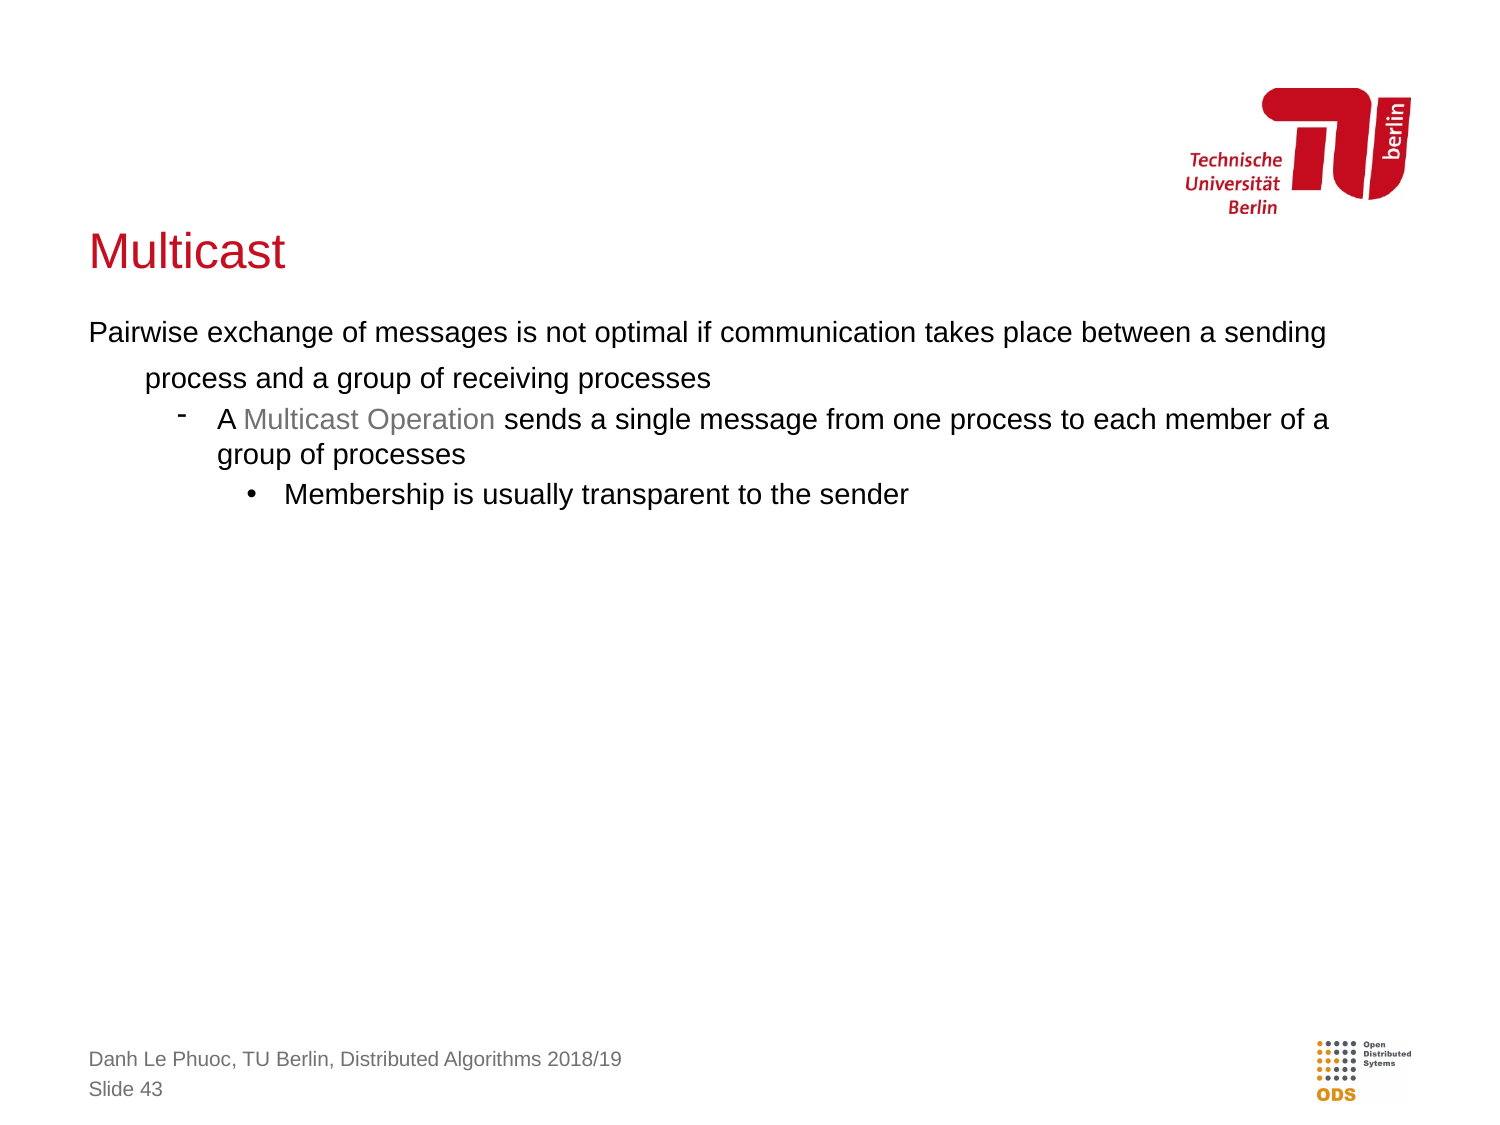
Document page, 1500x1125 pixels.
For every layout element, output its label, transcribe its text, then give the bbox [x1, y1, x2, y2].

picture [1317, 1041, 1411, 1101]
footer Danh Le Phuoc, TU Berlin, Distributed Algorithms 2018/19 [88, 1045, 1176, 1071]
picture [1186, 88, 1411, 214]
list Pairwise exchange of messages is not optimal if communication takes place between a sending process and a group of receiving processes A Multicast Operation sends a single message from one process to each member of a group of processes Membership is usually transparent to the sender [88, 302, 1411, 989]
slide_number Slide 43 [88, 1075, 1176, 1101]
title Multicast [88, 220, 1411, 279]
